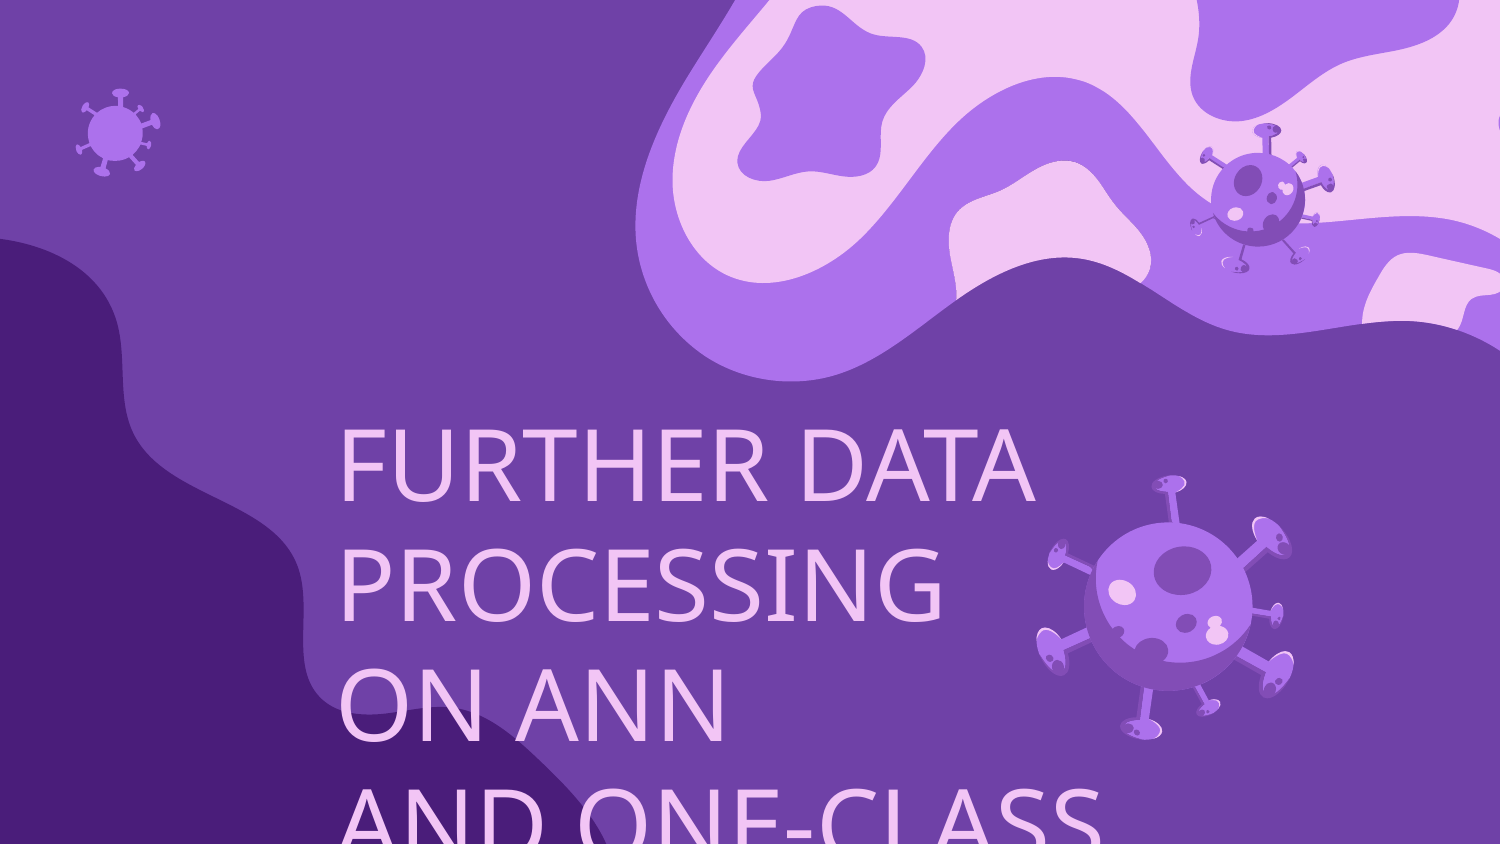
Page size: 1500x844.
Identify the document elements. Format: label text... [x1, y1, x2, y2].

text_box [1188, 122, 1338, 274]
title FURTHER DATA PROCESSING ON ANN AND ONE-CLASS SVM [320, 386, 1138, 746]
text_box [75, 88, 161, 177]
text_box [1036, 474, 1298, 740]
